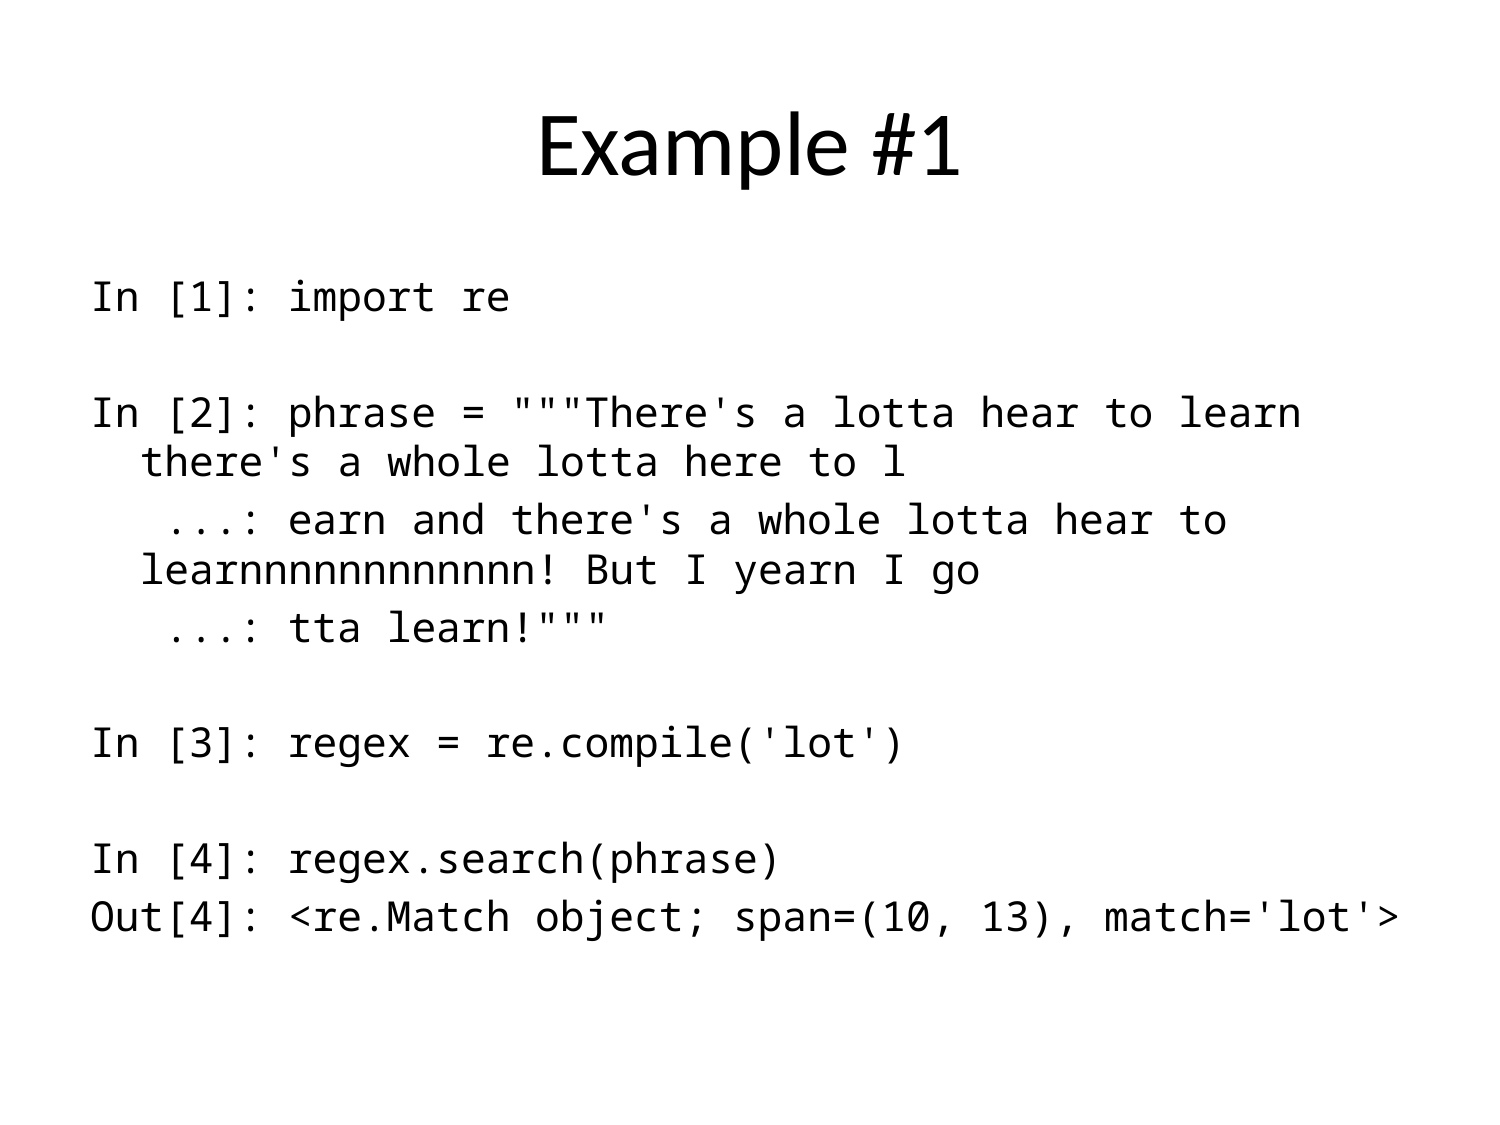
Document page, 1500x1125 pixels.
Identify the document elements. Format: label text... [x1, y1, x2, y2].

title Example #1 [75, 45, 1425, 233]
list In [1]: import re In [2]: phrase = """There's a lotta hear to learn there's a whole lotta here to l ...: earn and there's a whole lotta hear to learnnnnnnnnnnnn! But I yearn I go ...: tta learn!""" In [3]: regex = re.compile('lot') In [4]: regex.search(phrase) Out[4]: <re.Match object; span=(10, 13), match='lot'> [75, 262, 1425, 1005]
